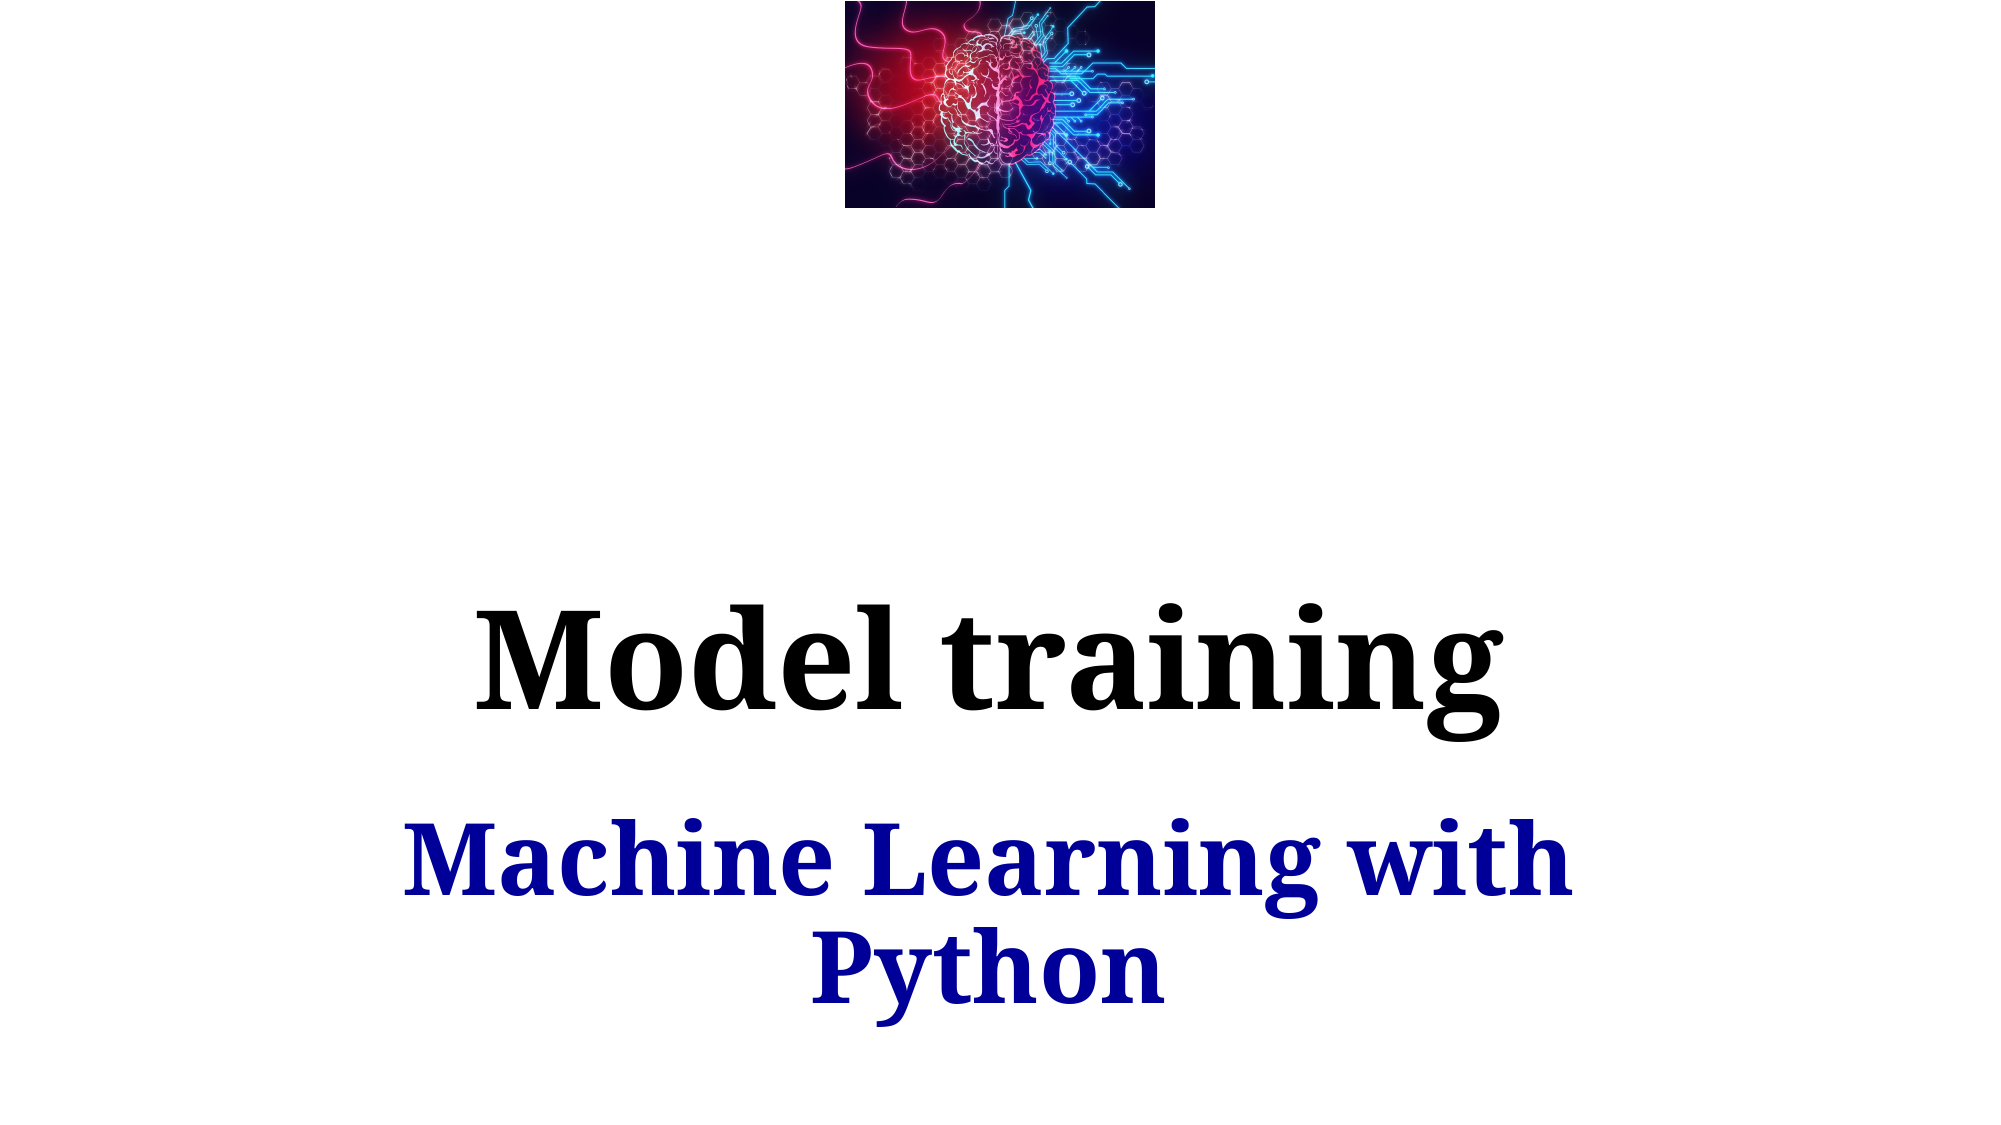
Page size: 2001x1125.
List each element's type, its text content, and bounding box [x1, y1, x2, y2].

picture [845, 1, 1155, 208]
title Model training [239, 354, 1739, 747]
subtitle Machine Learning with Python [239, 801, 1739, 1074]
